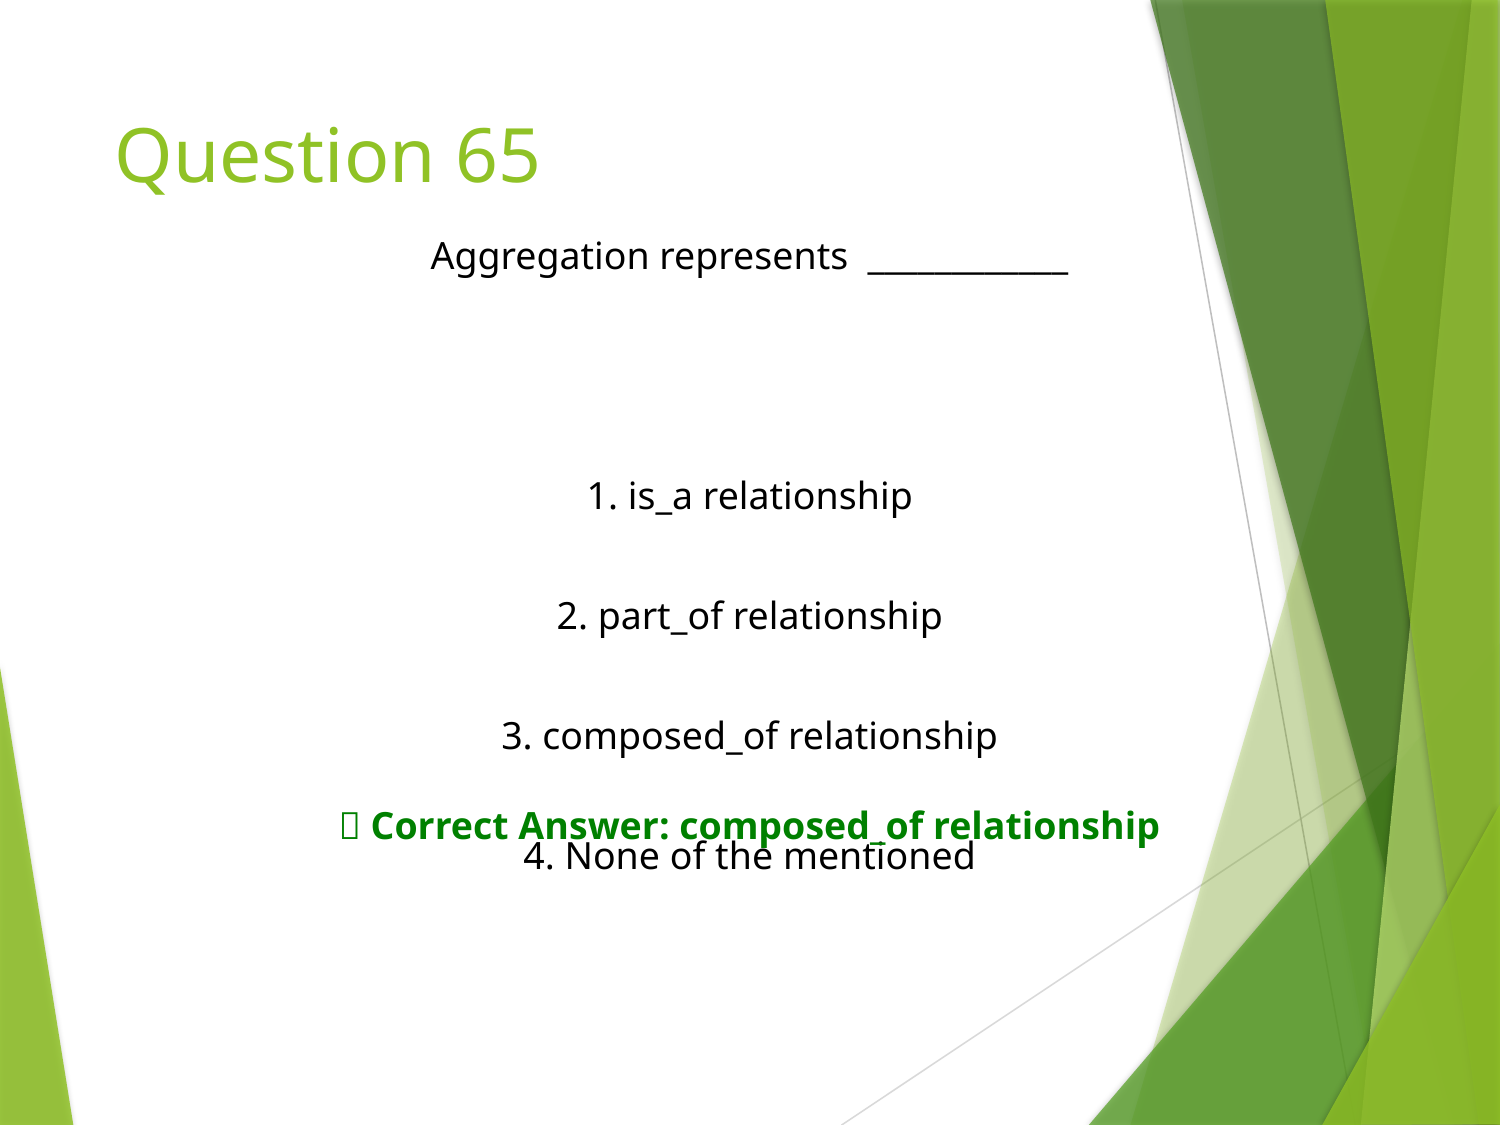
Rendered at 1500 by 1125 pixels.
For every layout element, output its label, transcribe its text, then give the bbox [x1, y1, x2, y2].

text_box 4. None of the mentioned [508, 855, 992, 885]
title Question 65 [99, 99, 1142, 317]
text_box Aggregation represents ____________ [415, 224, 1085, 285]
text_box ✅ Correct Answer: composed_of relationship [323, 749, 1177, 855]
text_box 1. is_a relationship [571, 419, 929, 525]
text_box 2. part_of relationship [541, 539, 959, 645]
text_box 3. composed_of relationship [486, 659, 1014, 749]
